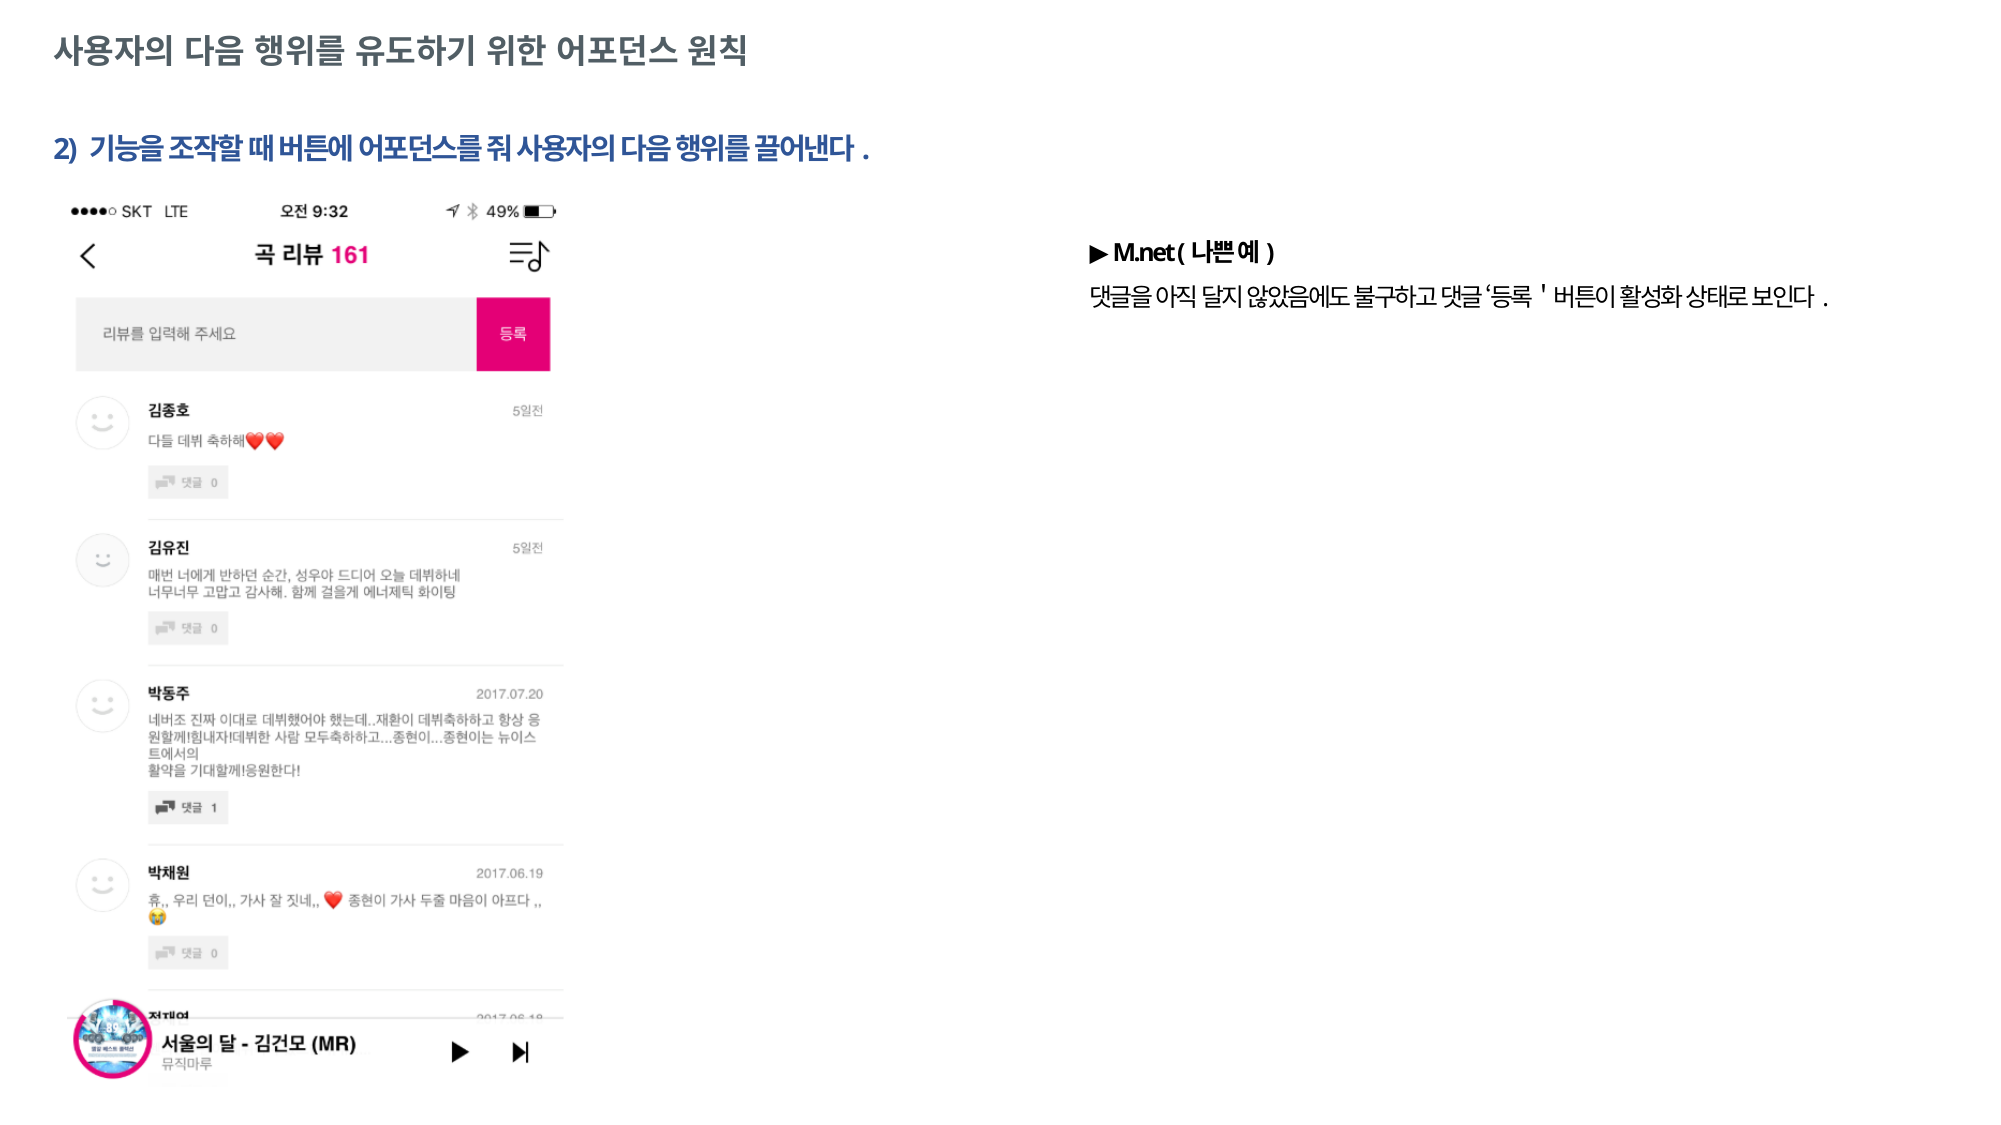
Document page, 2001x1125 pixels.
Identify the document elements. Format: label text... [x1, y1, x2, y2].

text_box ▶ M.net (나쁜 예) 댓글을 아직 달지 않았음에도 불구하고 댓글 ‘등록＇버튼이 활성화 상태로 보인다. [1074, 214, 1937, 319]
title 사용자의 다음 행위를 유도하기 위한 어포던스 원칙 [38, 19, 1889, 86]
picture [67, 186, 570, 1092]
text_box 2) 기능을 조작할 때 버튼에 어포던스를 줘 사용자의 다음 행위를 끌어낸다. [38, 105, 1791, 173]
